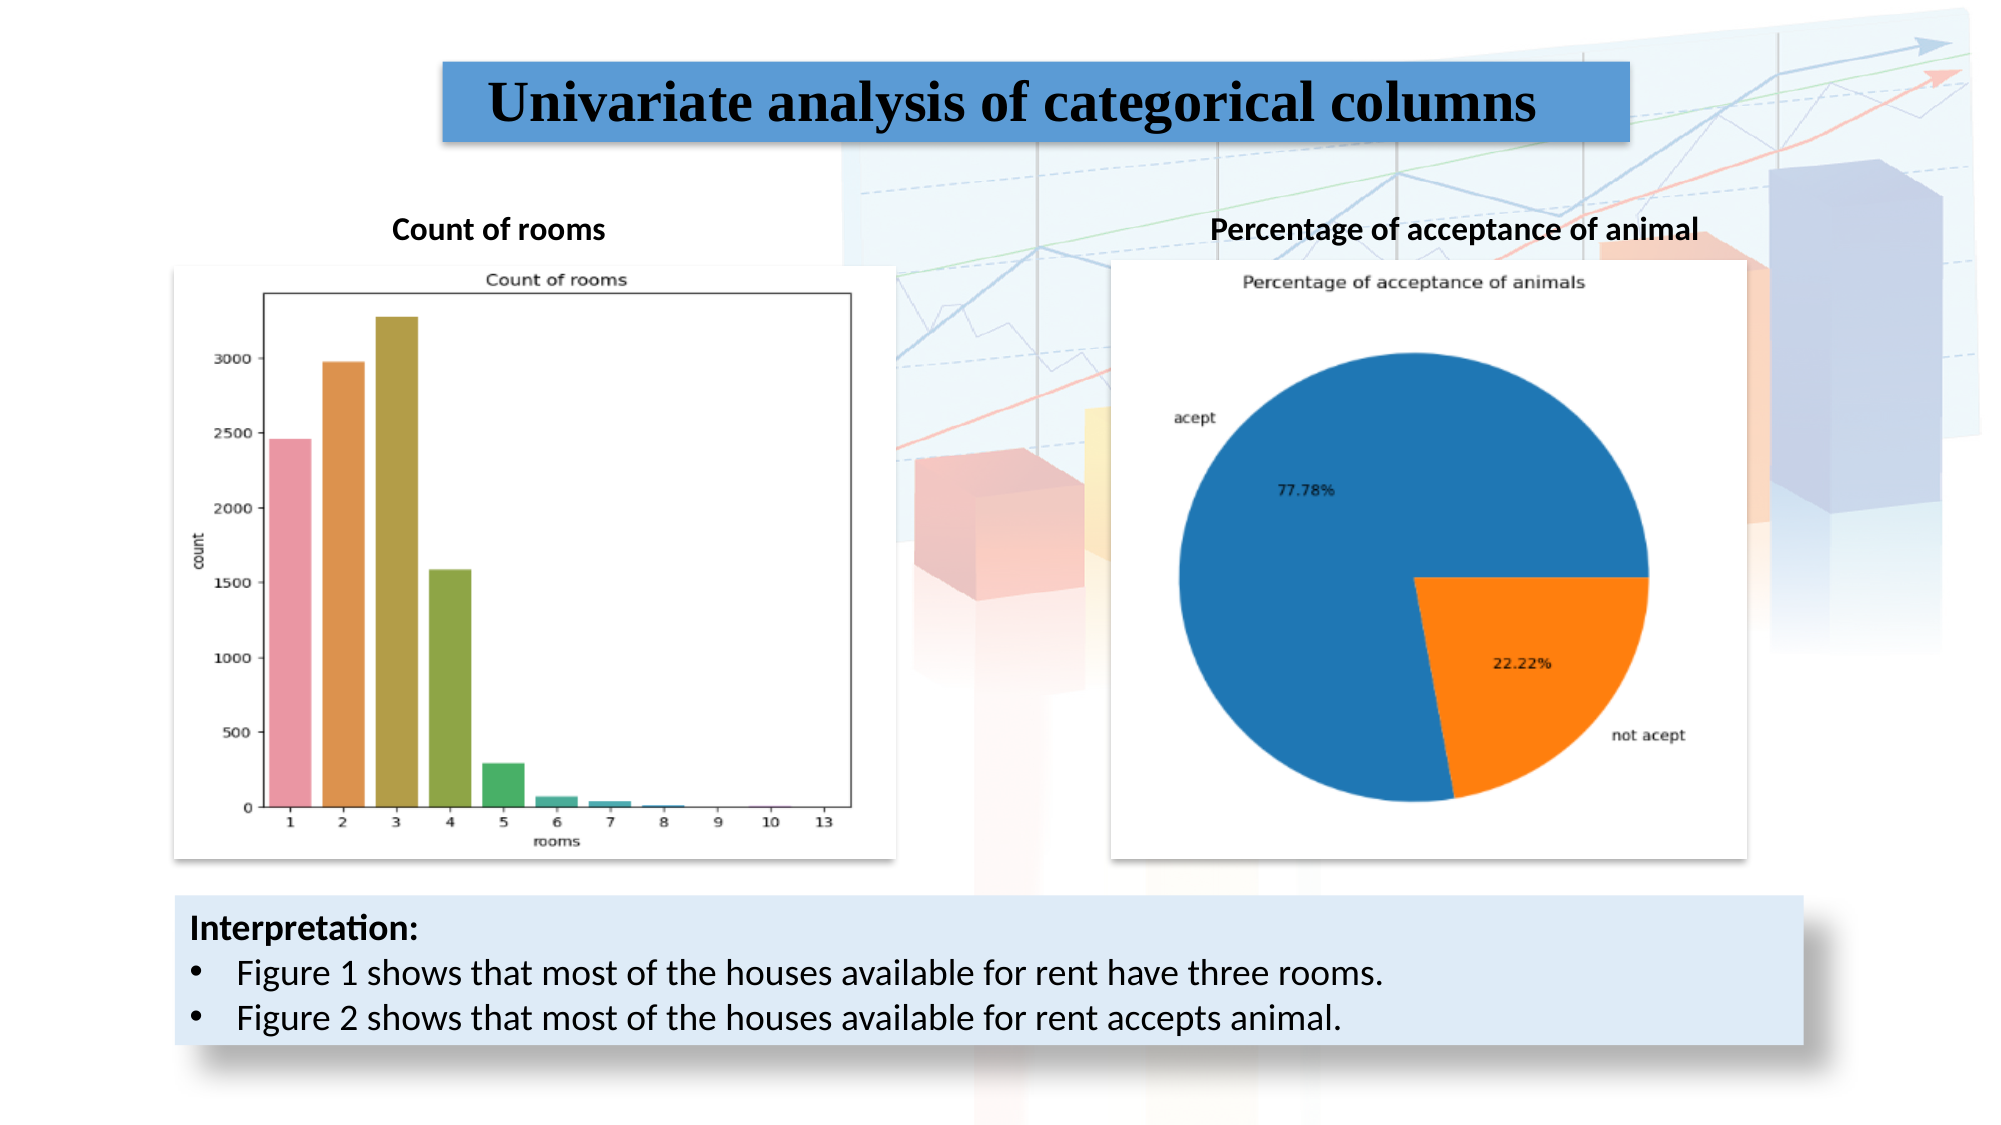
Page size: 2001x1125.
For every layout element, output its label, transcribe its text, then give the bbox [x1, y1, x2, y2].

text_box Percentage of acceptance of animal [1164, 199, 1747, 255]
picture [1111, 260, 1747, 859]
text_box [211, 266, 1840, 914]
text_box Count of rooms [229, 199, 769, 255]
text_box [442, 61, 1631, 143]
text_box Interpretation: Figure 1 shows that most of the houses available for rent have three rooms. Figure 2 shows that most of the houses available for rent accepts animal. [174, 895, 1804, 1046]
picture [174, 266, 896, 859]
text_box Univariate analysis of categorical columns [473, 56, 1600, 141]
